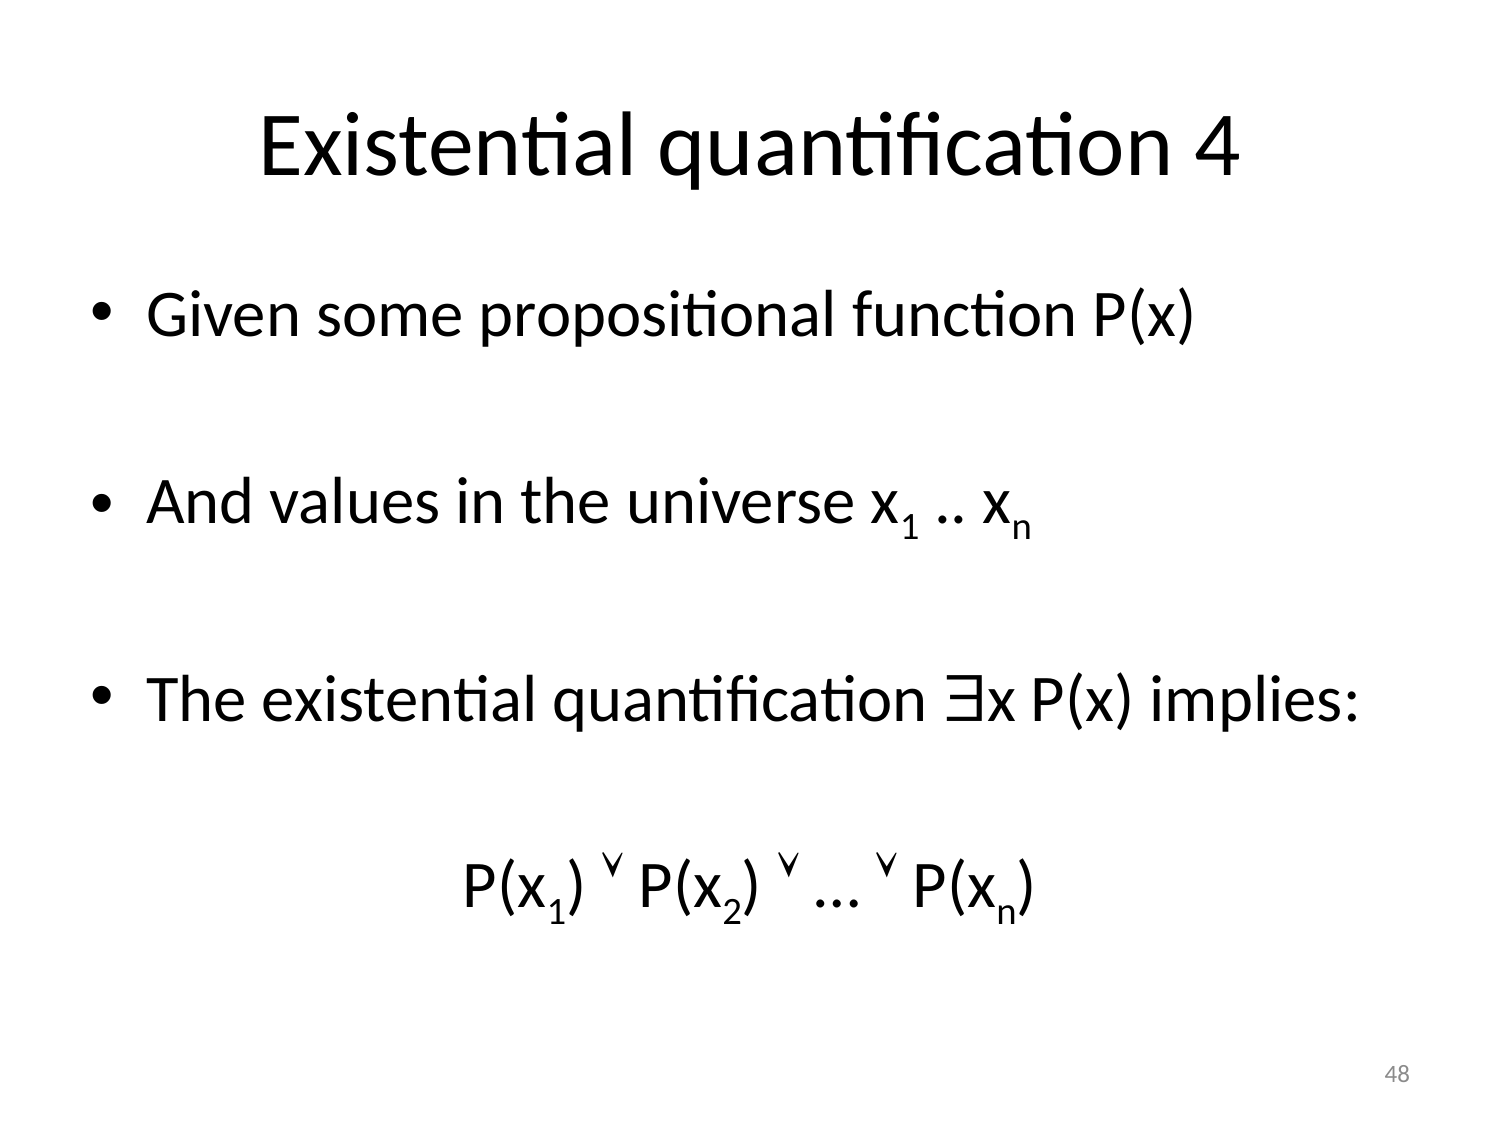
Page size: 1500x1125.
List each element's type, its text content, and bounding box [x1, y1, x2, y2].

list Given some propositional function P(x) And values in the universe x1 .. xn The existential quantification x P(x) implies: P(x1)  P(x2)  …  P(xn) [75, 262, 1425, 1005]
title Existential quantification 4 [75, 45, 1425, 233]
slide_number 48 [1074, 1042, 1425, 1103]
